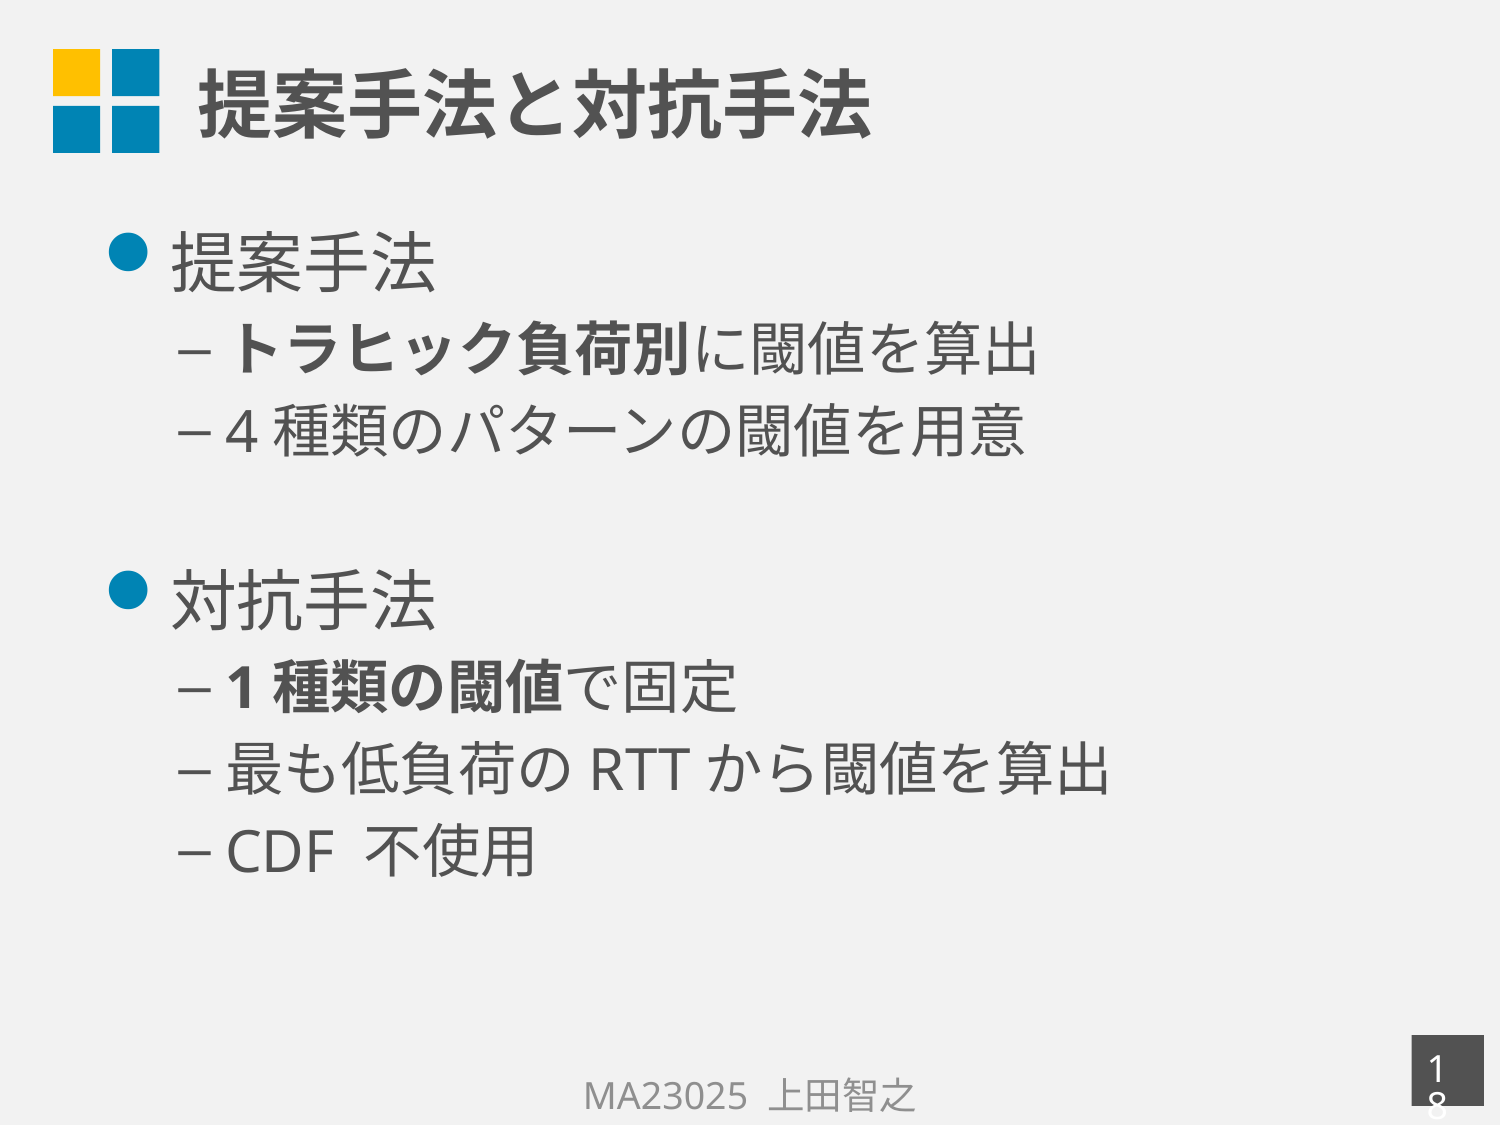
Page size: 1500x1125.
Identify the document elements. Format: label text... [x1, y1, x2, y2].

text_box 提案手法 トラヒック負荷別に閾値を算出 4種類のパターンの閾値を用意 対抗手法 1種類の閾値で固定 最も低負荷のRTTから閾値を算出 CDF 不使用 [88, 213, 1461, 993]
footer MA23025 上田智之 [75, 1064, 1425, 1125]
slide_number 17 [1411, 1035, 1484, 1106]
title 提案手法と対抗手法 [183, 7, 1484, 199]
